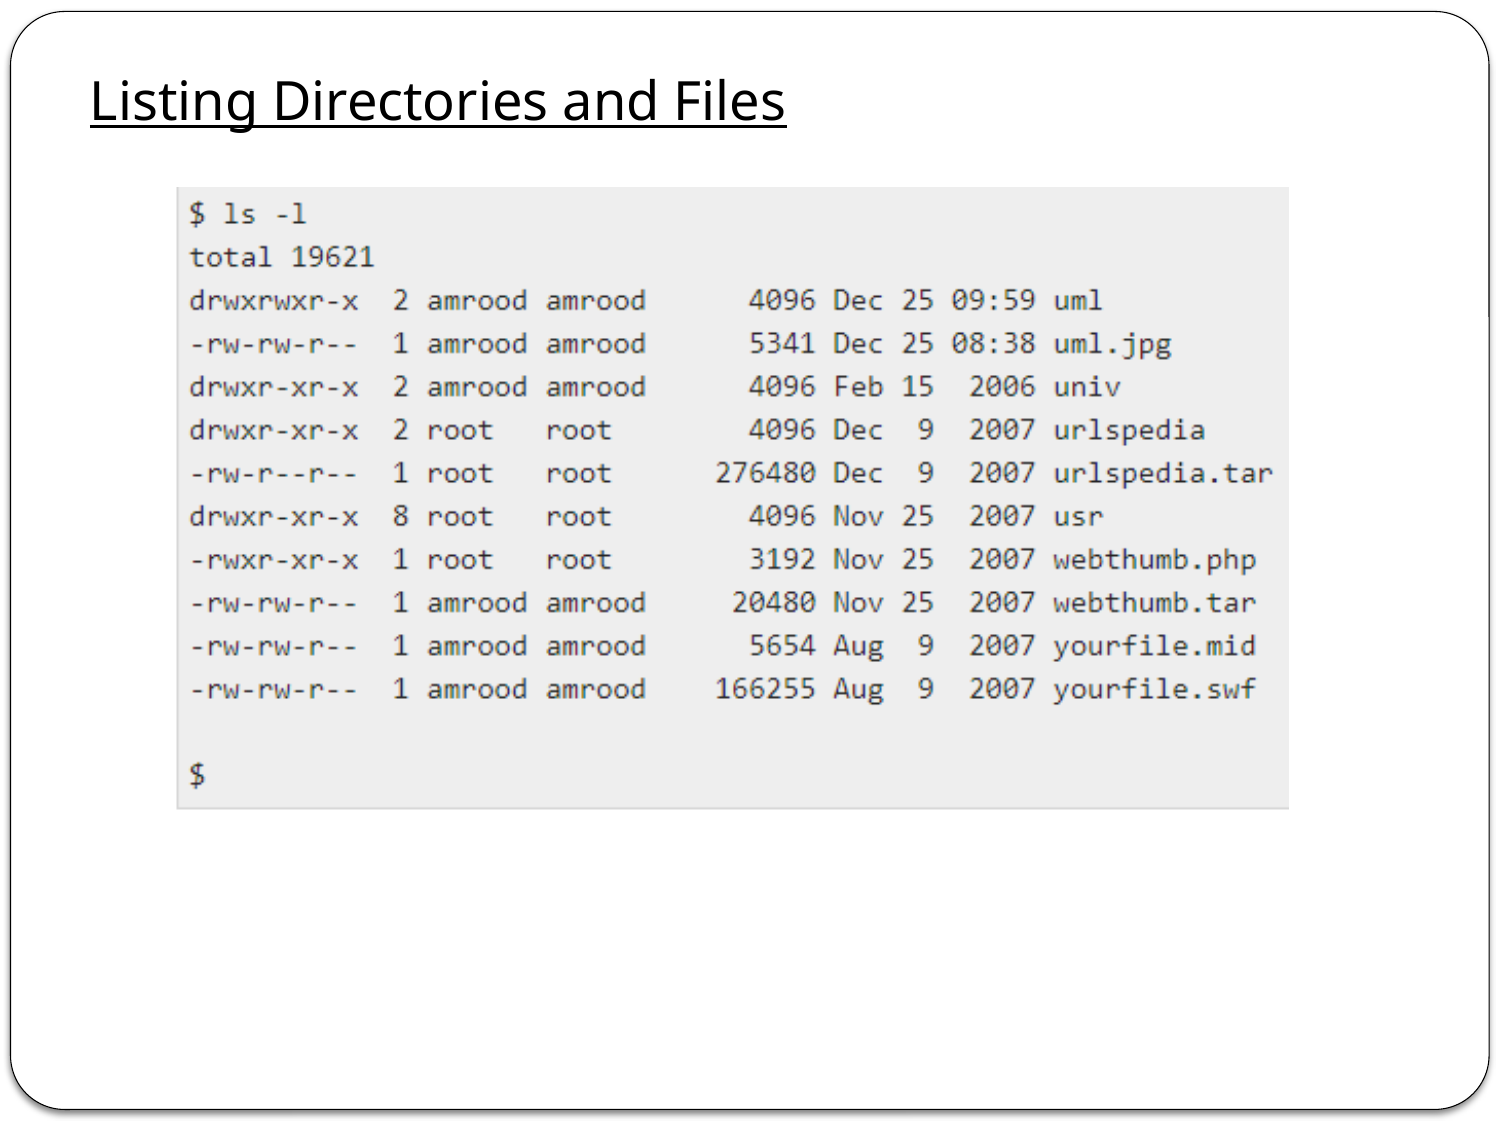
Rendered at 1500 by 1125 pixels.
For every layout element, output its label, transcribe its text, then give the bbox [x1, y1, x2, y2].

list Listing Directories and Files [75, 58, 1425, 1000]
picture [175, 187, 1289, 812]
